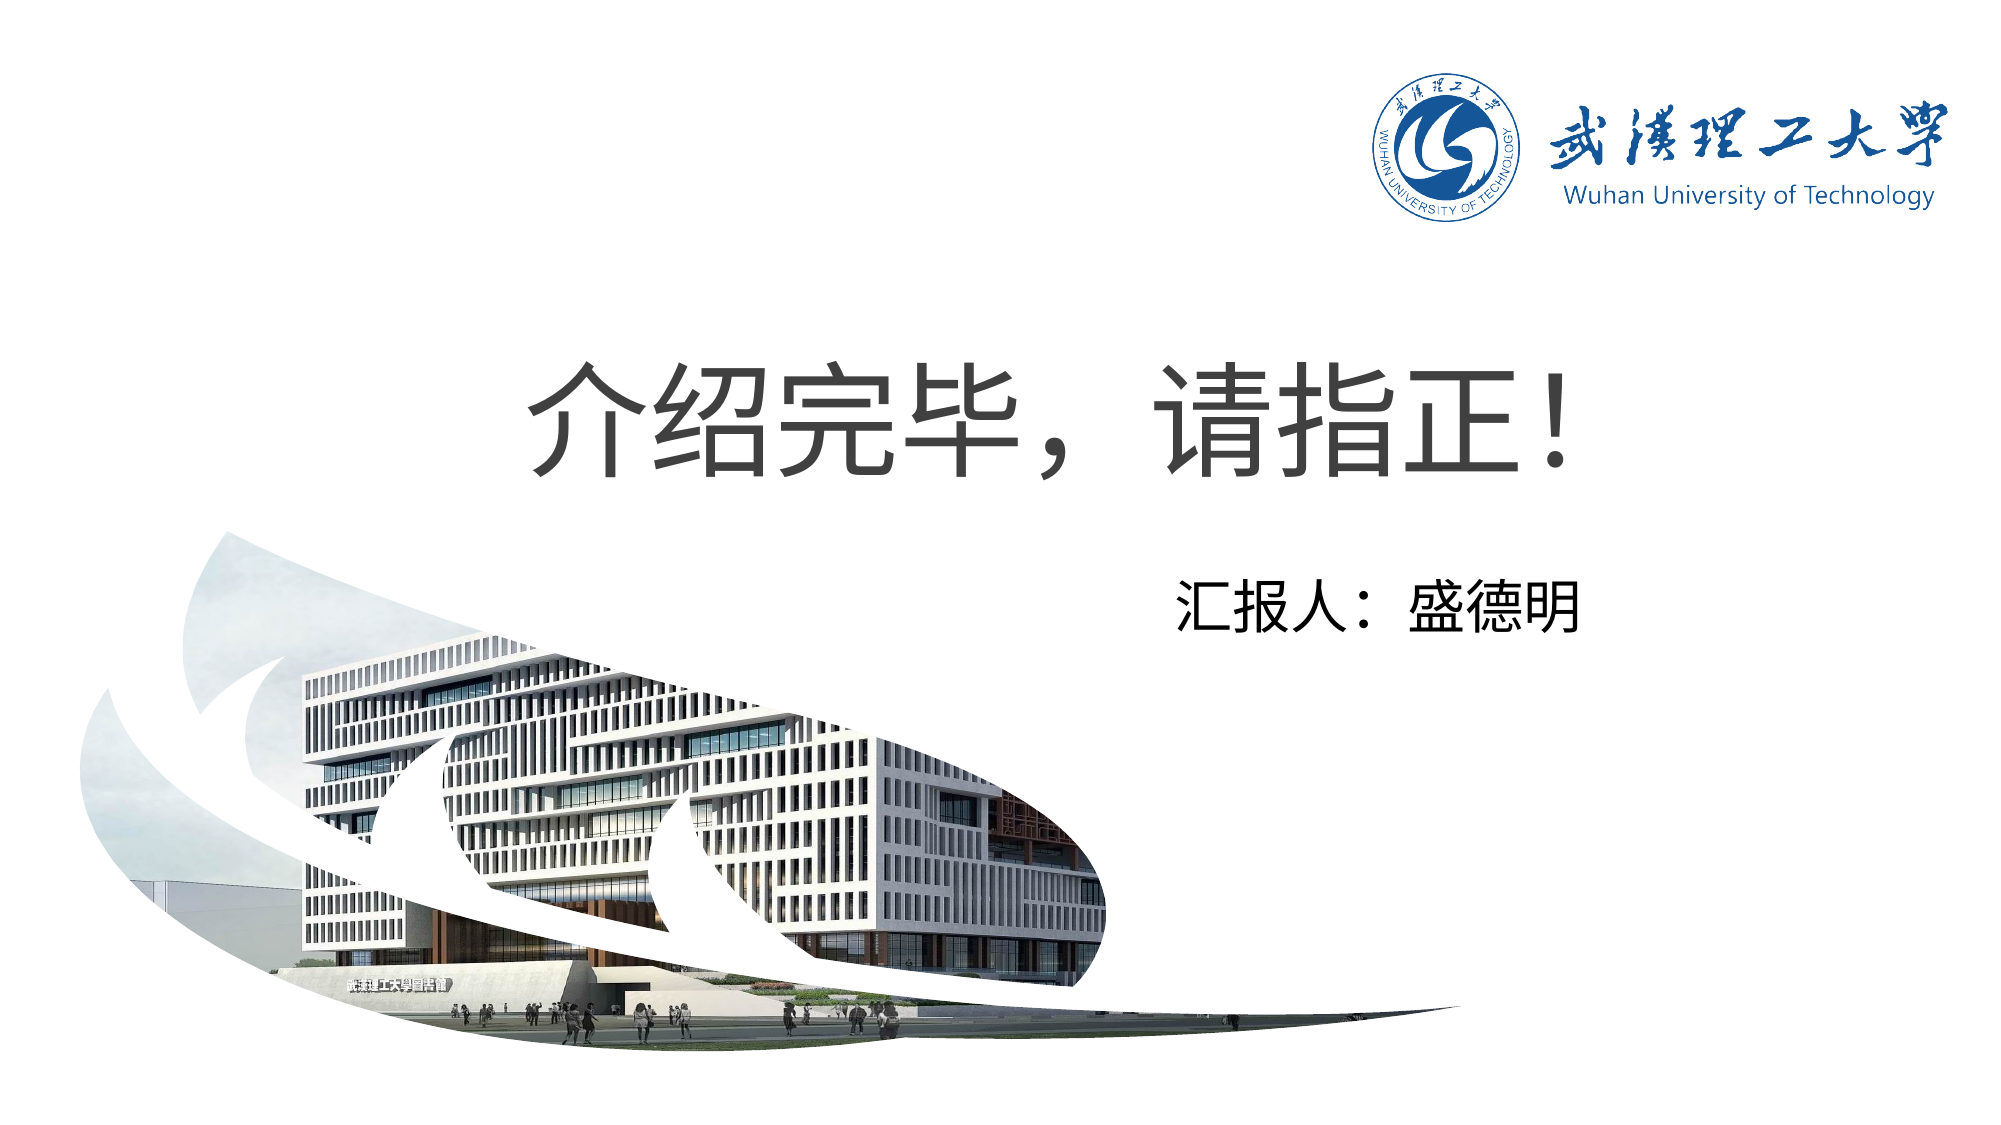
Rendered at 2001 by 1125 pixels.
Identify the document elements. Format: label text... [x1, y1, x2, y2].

text_box [79, 687, 1461, 1052]
text_box [182, 530, 1106, 987]
text_box 汇报人：盛德明 [1159, 562, 1655, 648]
picture [1372, 73, 1948, 222]
text_box 介绍完毕，请指正！ [509, 335, 1718, 500]
